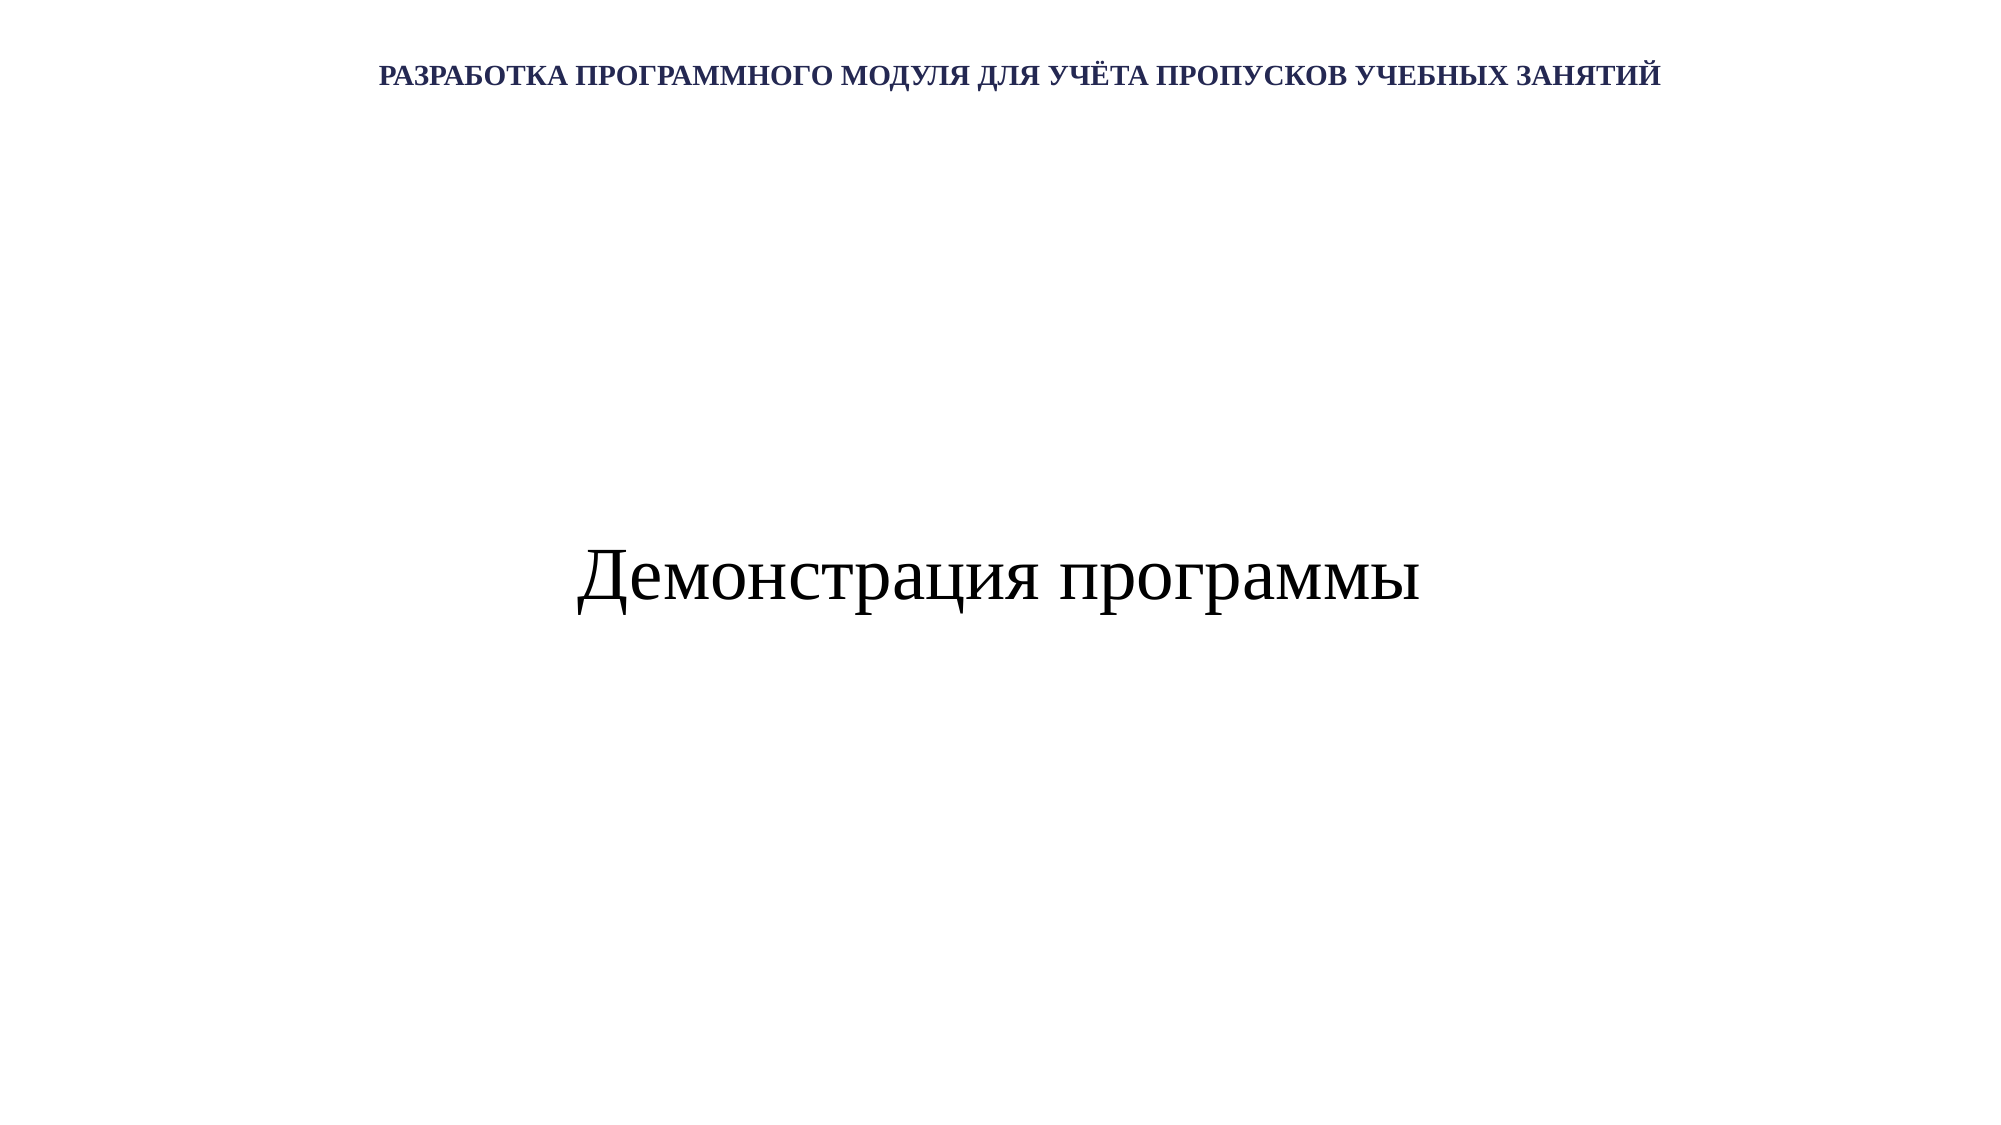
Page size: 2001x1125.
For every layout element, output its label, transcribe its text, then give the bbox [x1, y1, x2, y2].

list Демонстрация программы [324, 527, 1675, 686]
title РАЗРАБОТКА ПРОГРАММНОГО МОДУЛЯ ДЛЯ УЧЁТА ПРОПУСКОВ УЧЕБНЫХ ЗАНЯТИЙ [345, 24, 1696, 128]
